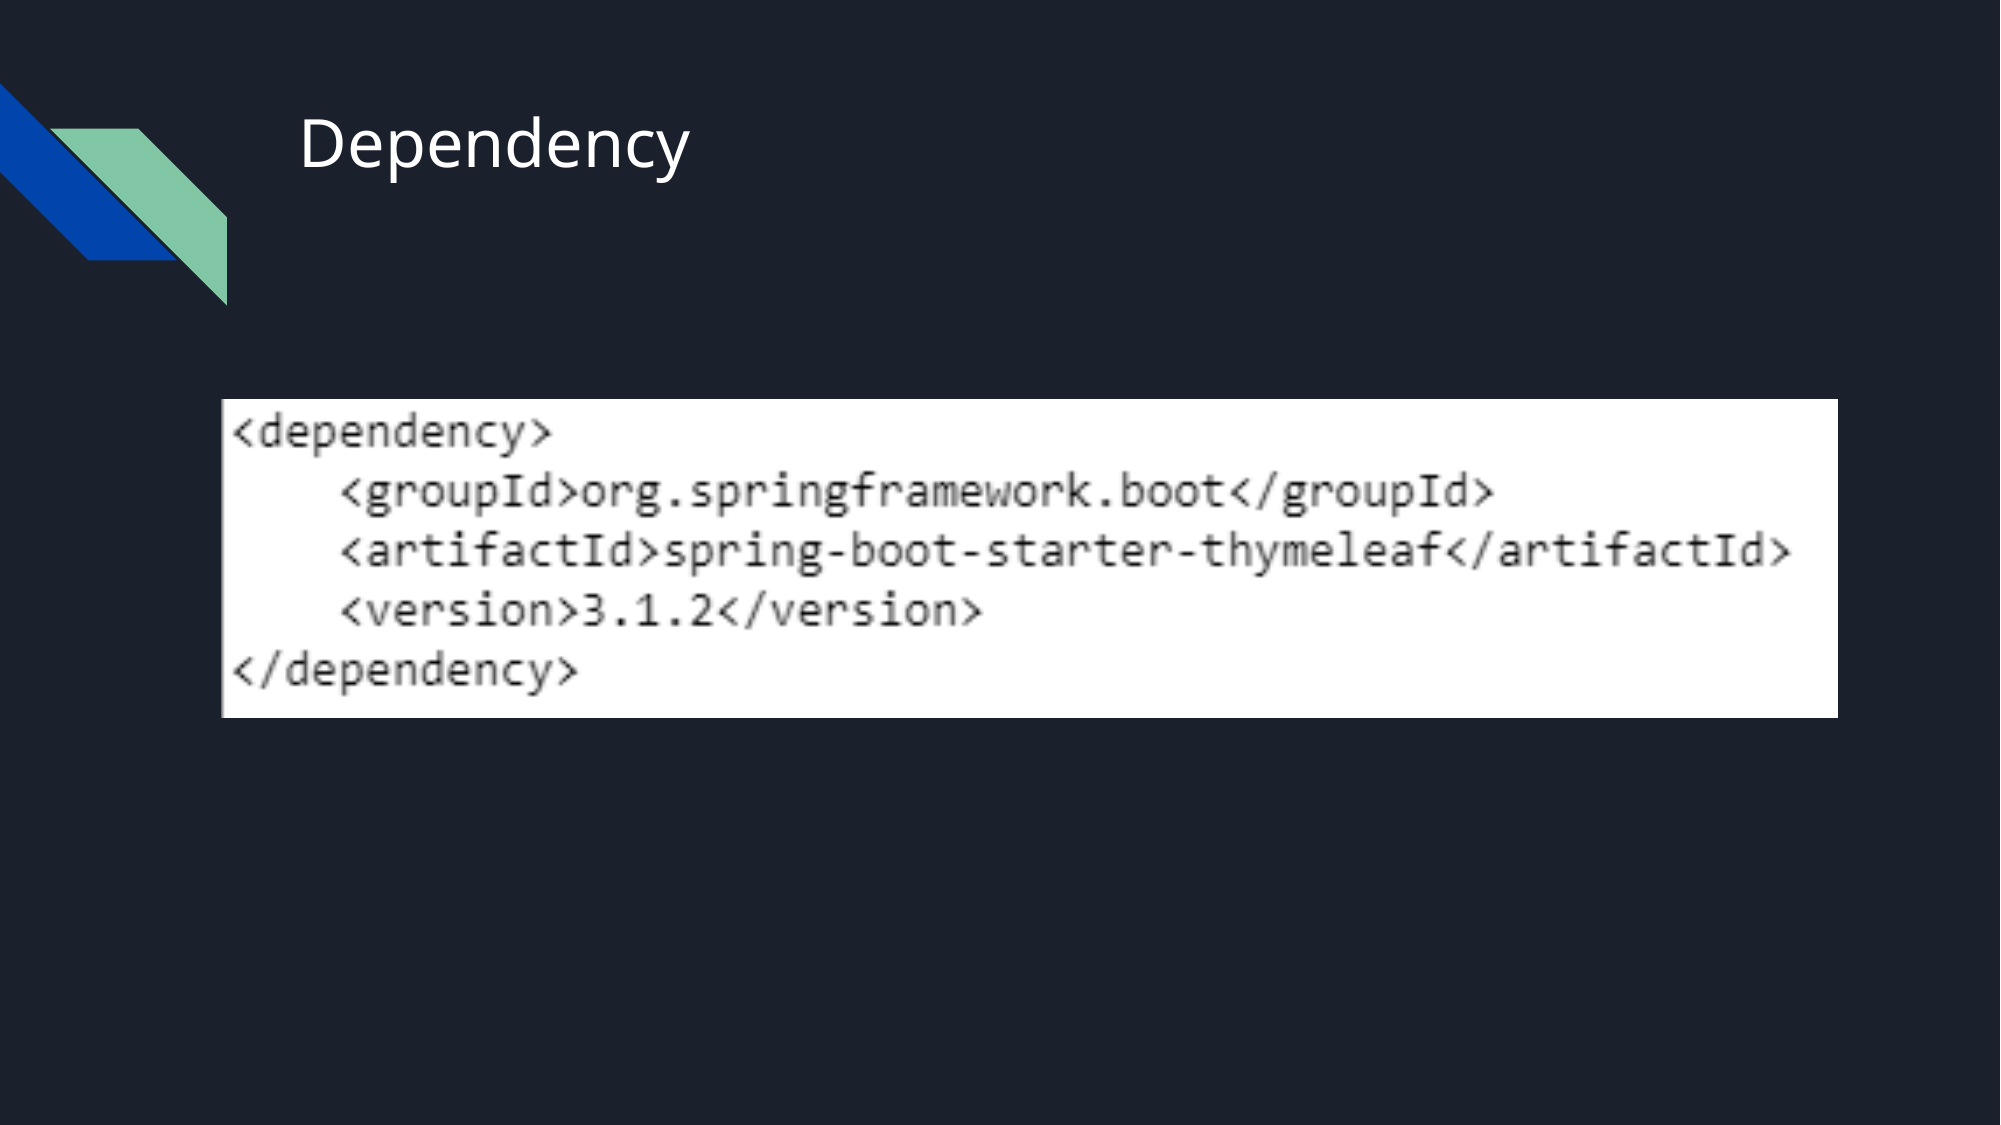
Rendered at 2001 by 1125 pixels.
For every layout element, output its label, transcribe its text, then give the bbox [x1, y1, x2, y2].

title Dependency [283, 86, 1824, 287]
picture [221, 399, 1838, 718]
